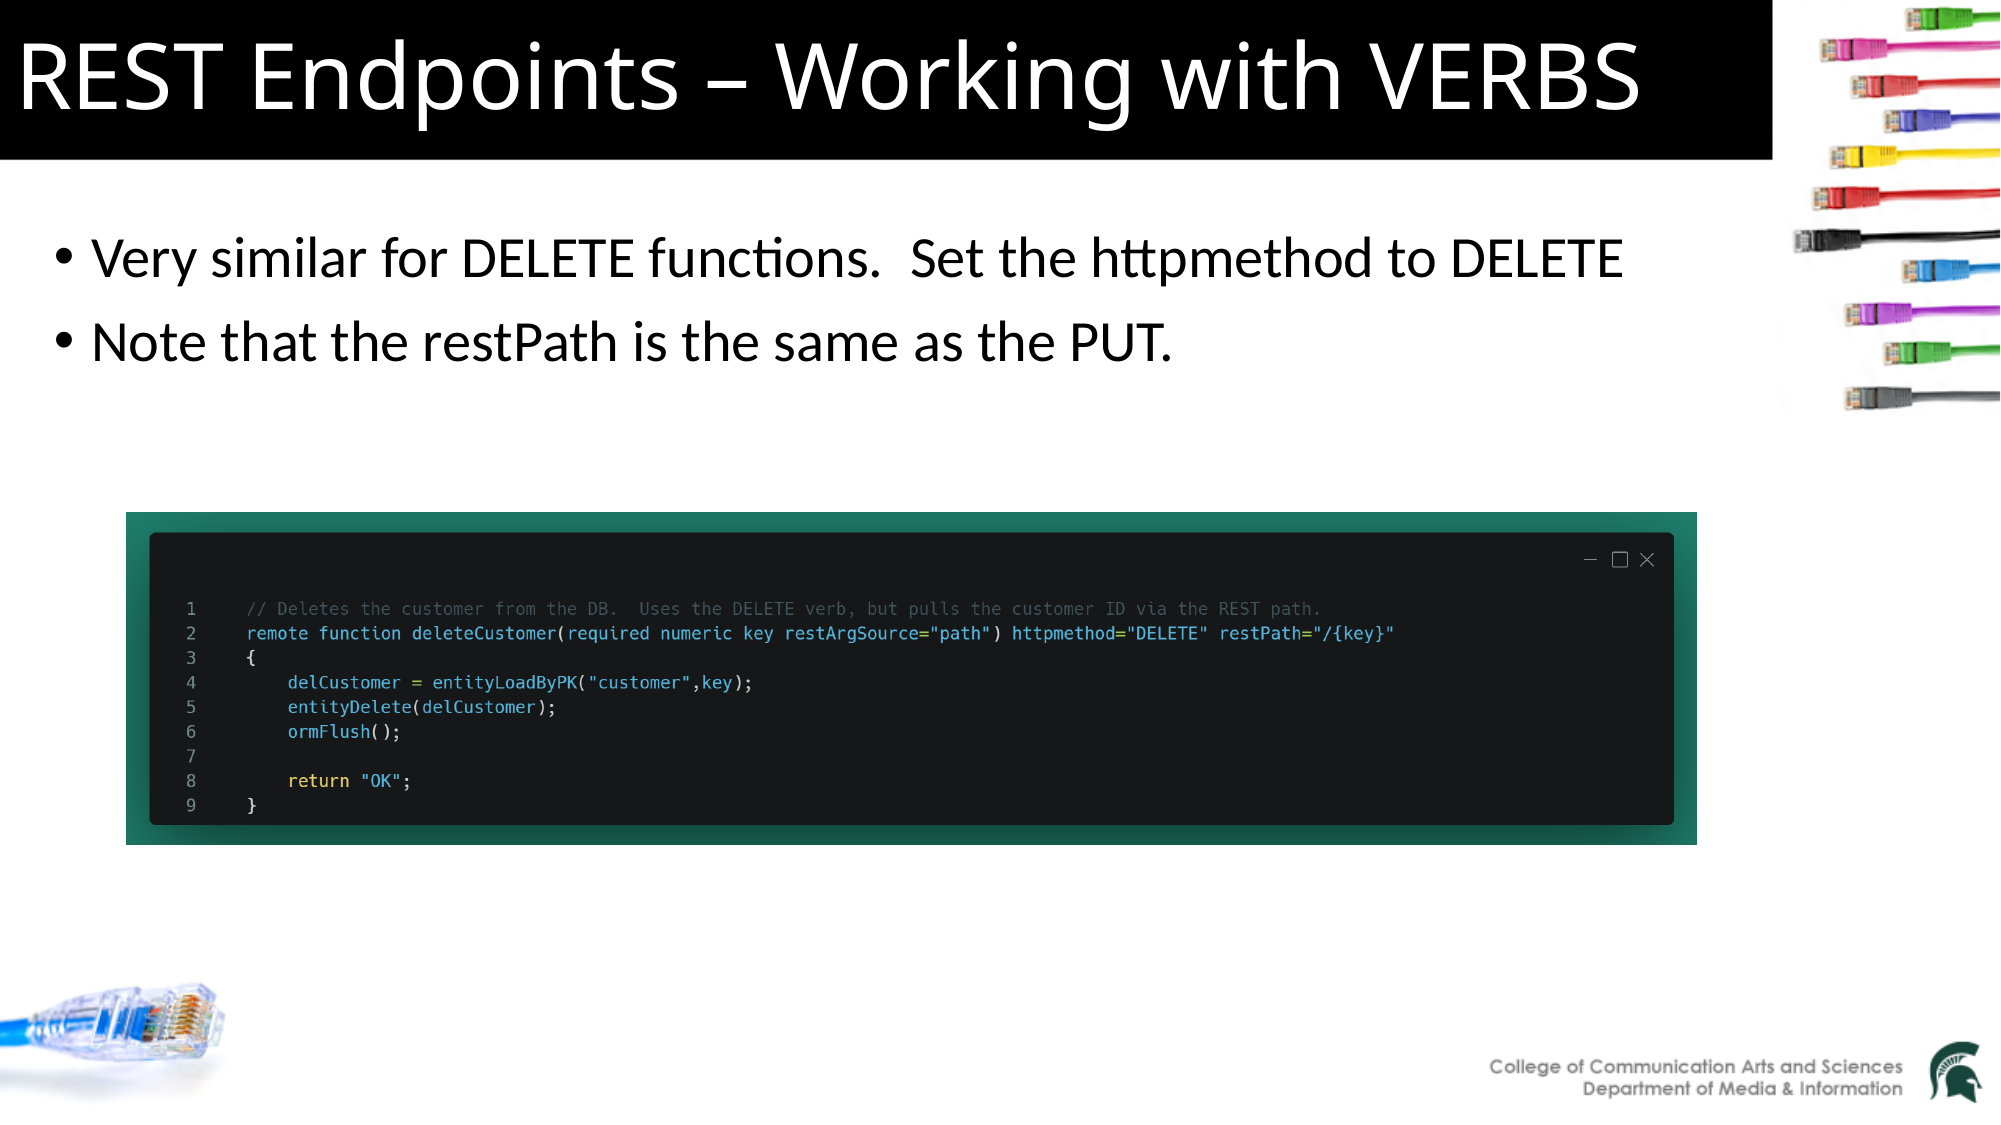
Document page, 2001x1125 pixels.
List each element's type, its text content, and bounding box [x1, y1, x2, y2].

picture [0, 0, 2001, 1125]
title REST Endpoints – Working with VERBS [0, 0, 1772, 161]
list Very similar for DELETE functions. Set the httpmethod to DELETE Note that the restPath is the same as the PUT. [38, 219, 1772, 963]
